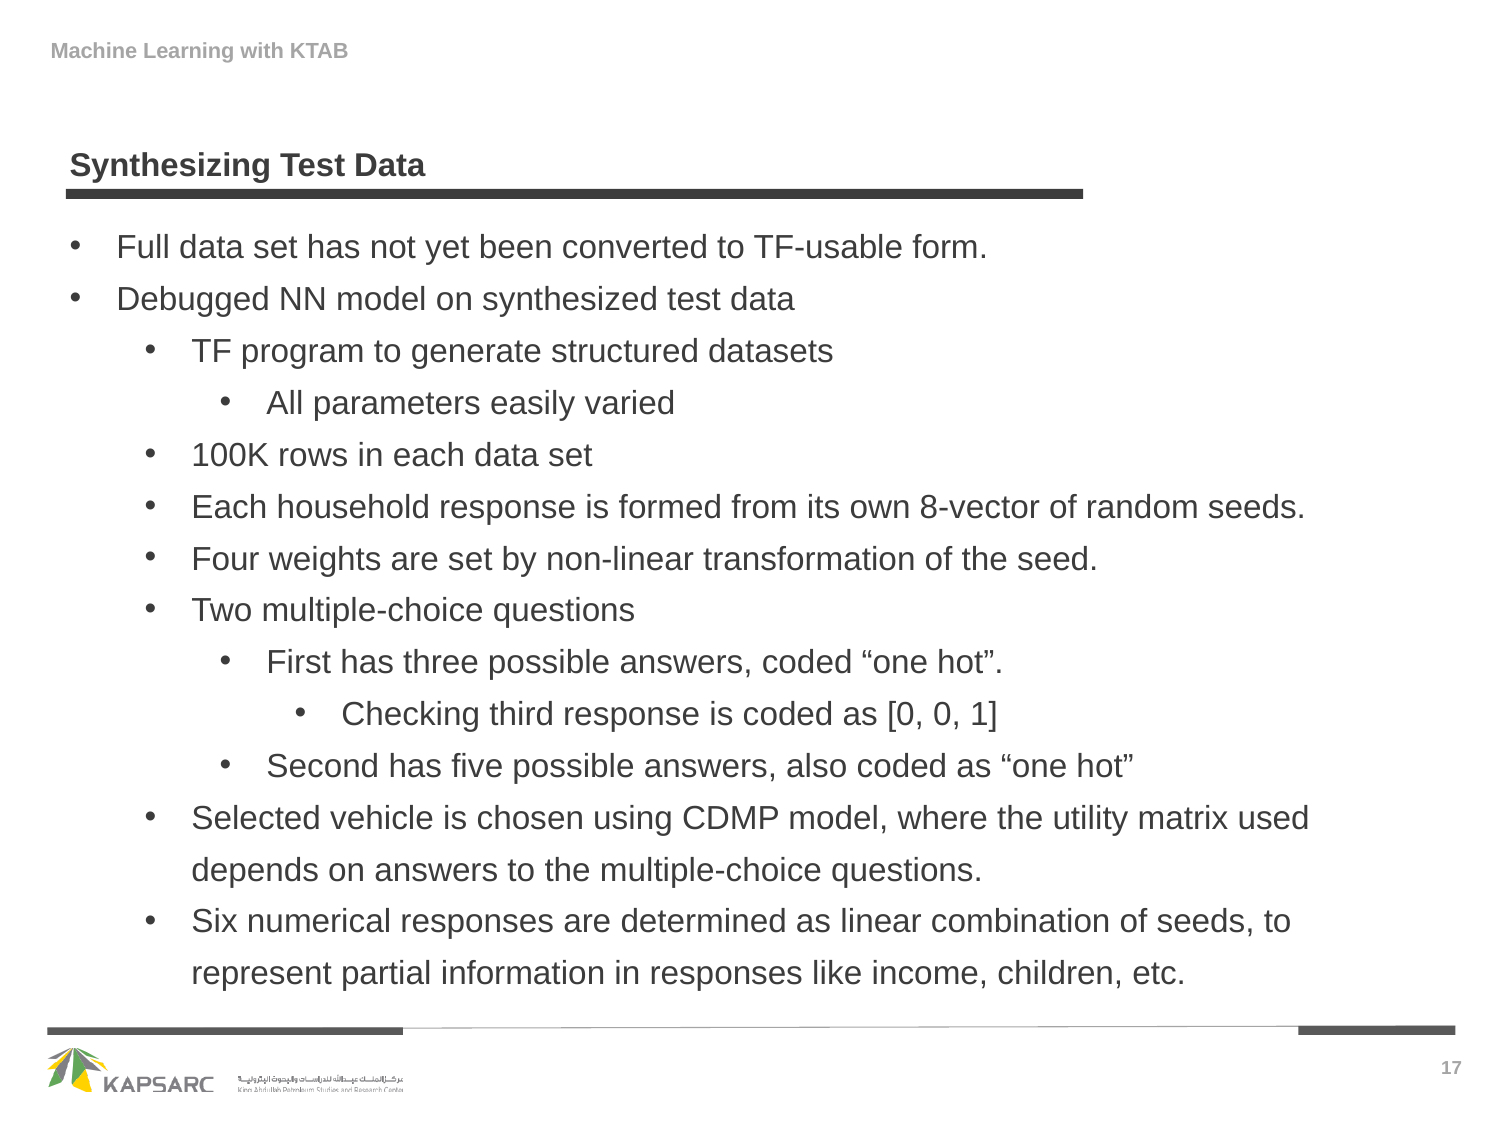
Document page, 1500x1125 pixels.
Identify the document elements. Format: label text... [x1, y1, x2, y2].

text_box Full data set has not yet been converted to TF-usable form. Debugged NN model on synthesized test data TF program to generate structured datasets All parameters easily varied 100K rows in each data set Each household response is formed from its own 8-vector of random seeds. Four weights are set by non-linear transformation of the seed. Two multiple-choice questions First has three possible answers, coded “one hot”. Checking third response is coded as [0, 0, 1] Second has five possible answers, also coded as “one hot” Selected vehicle is chosen using CDMP model, where the utility matrix used depends on answers to the multiple-choice questions. Six numerical responses are determined as linear combination of seeds, to represent partial information in responses like income, children, etc. [54, 206, 1343, 1051]
text_box Synthesizing Test Data [54, 136, 1084, 191]
text_box [65, 188, 1084, 200]
